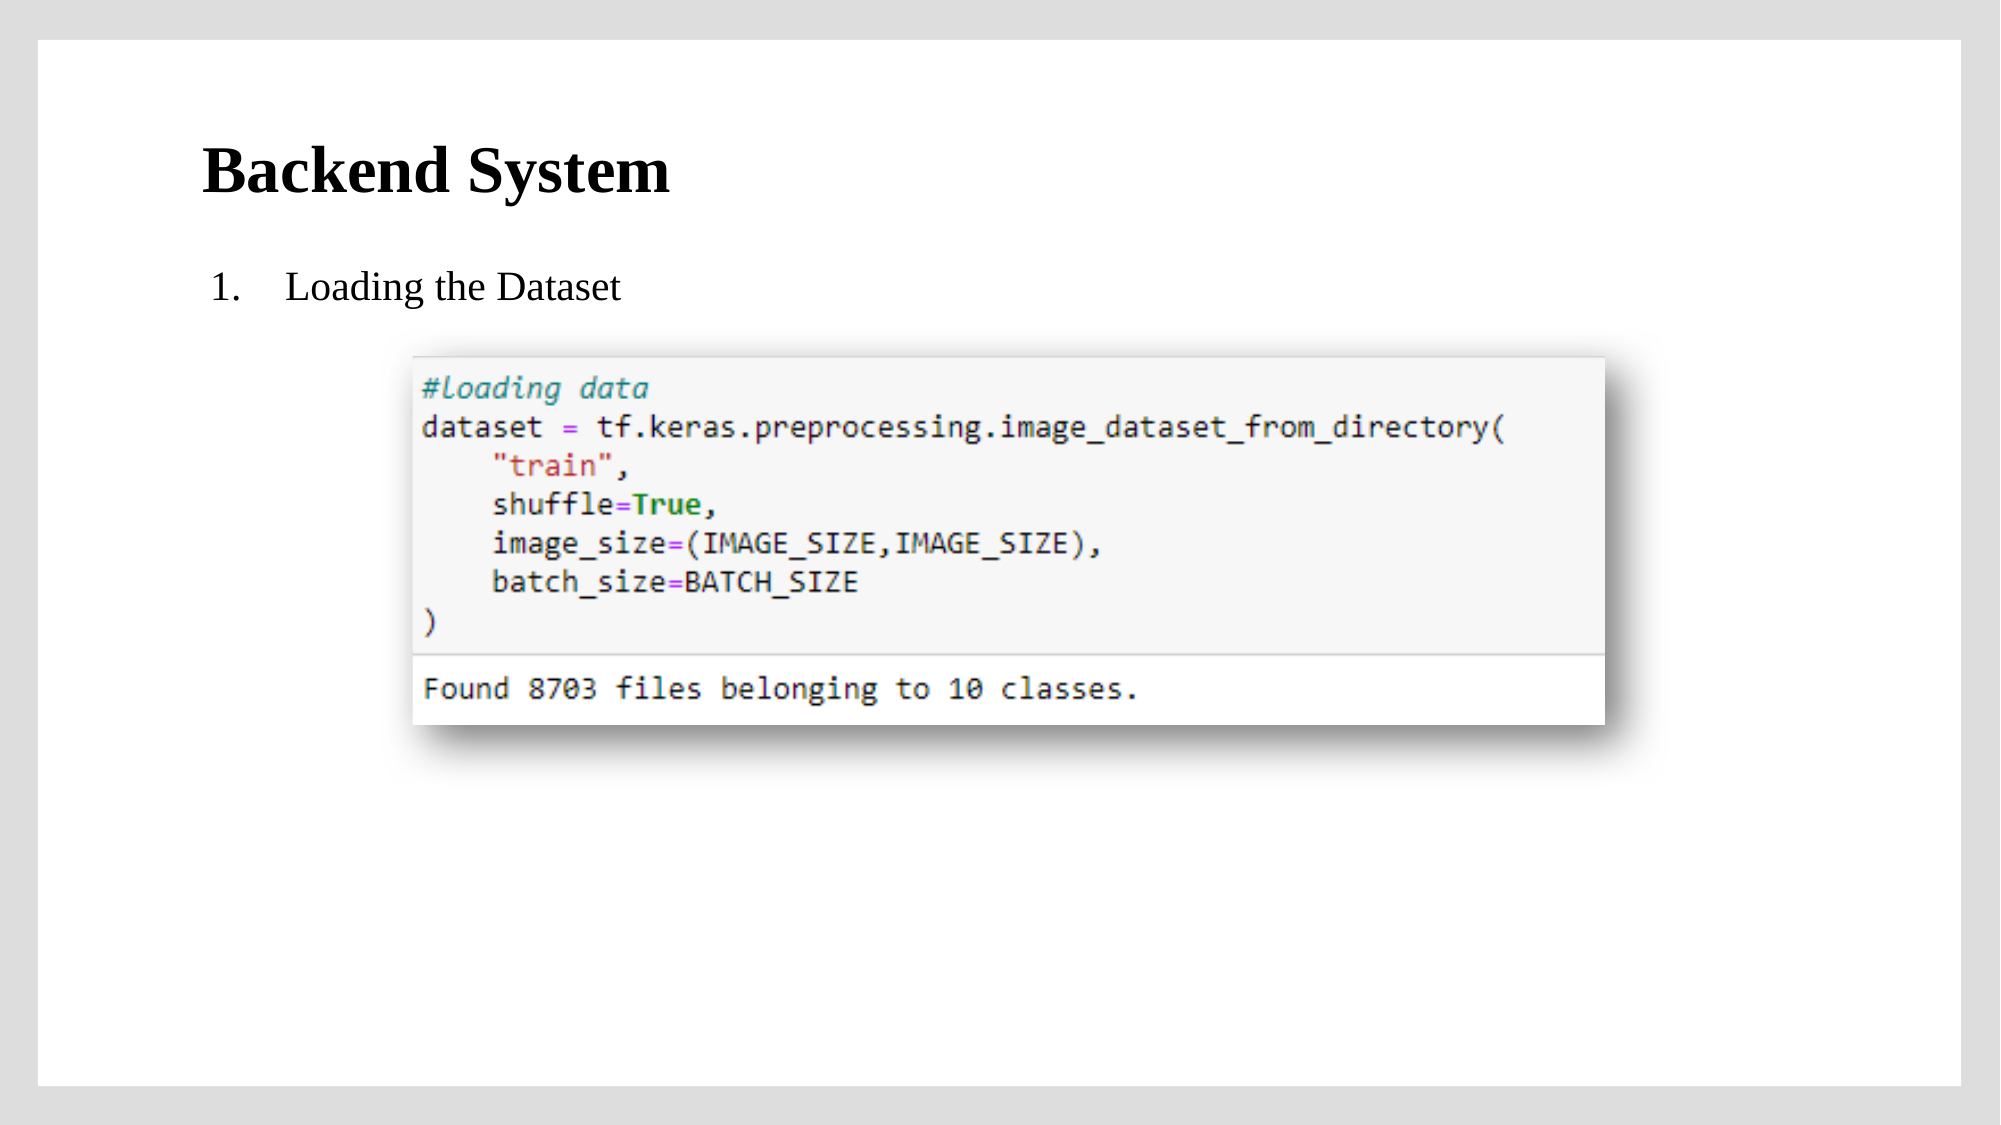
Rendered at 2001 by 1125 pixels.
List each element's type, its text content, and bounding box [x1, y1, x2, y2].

picture [412, 356, 1606, 725]
list 1. Loading the Dataset [187, 256, 1808, 1000]
title Backend System [187, 99, 1808, 243]
